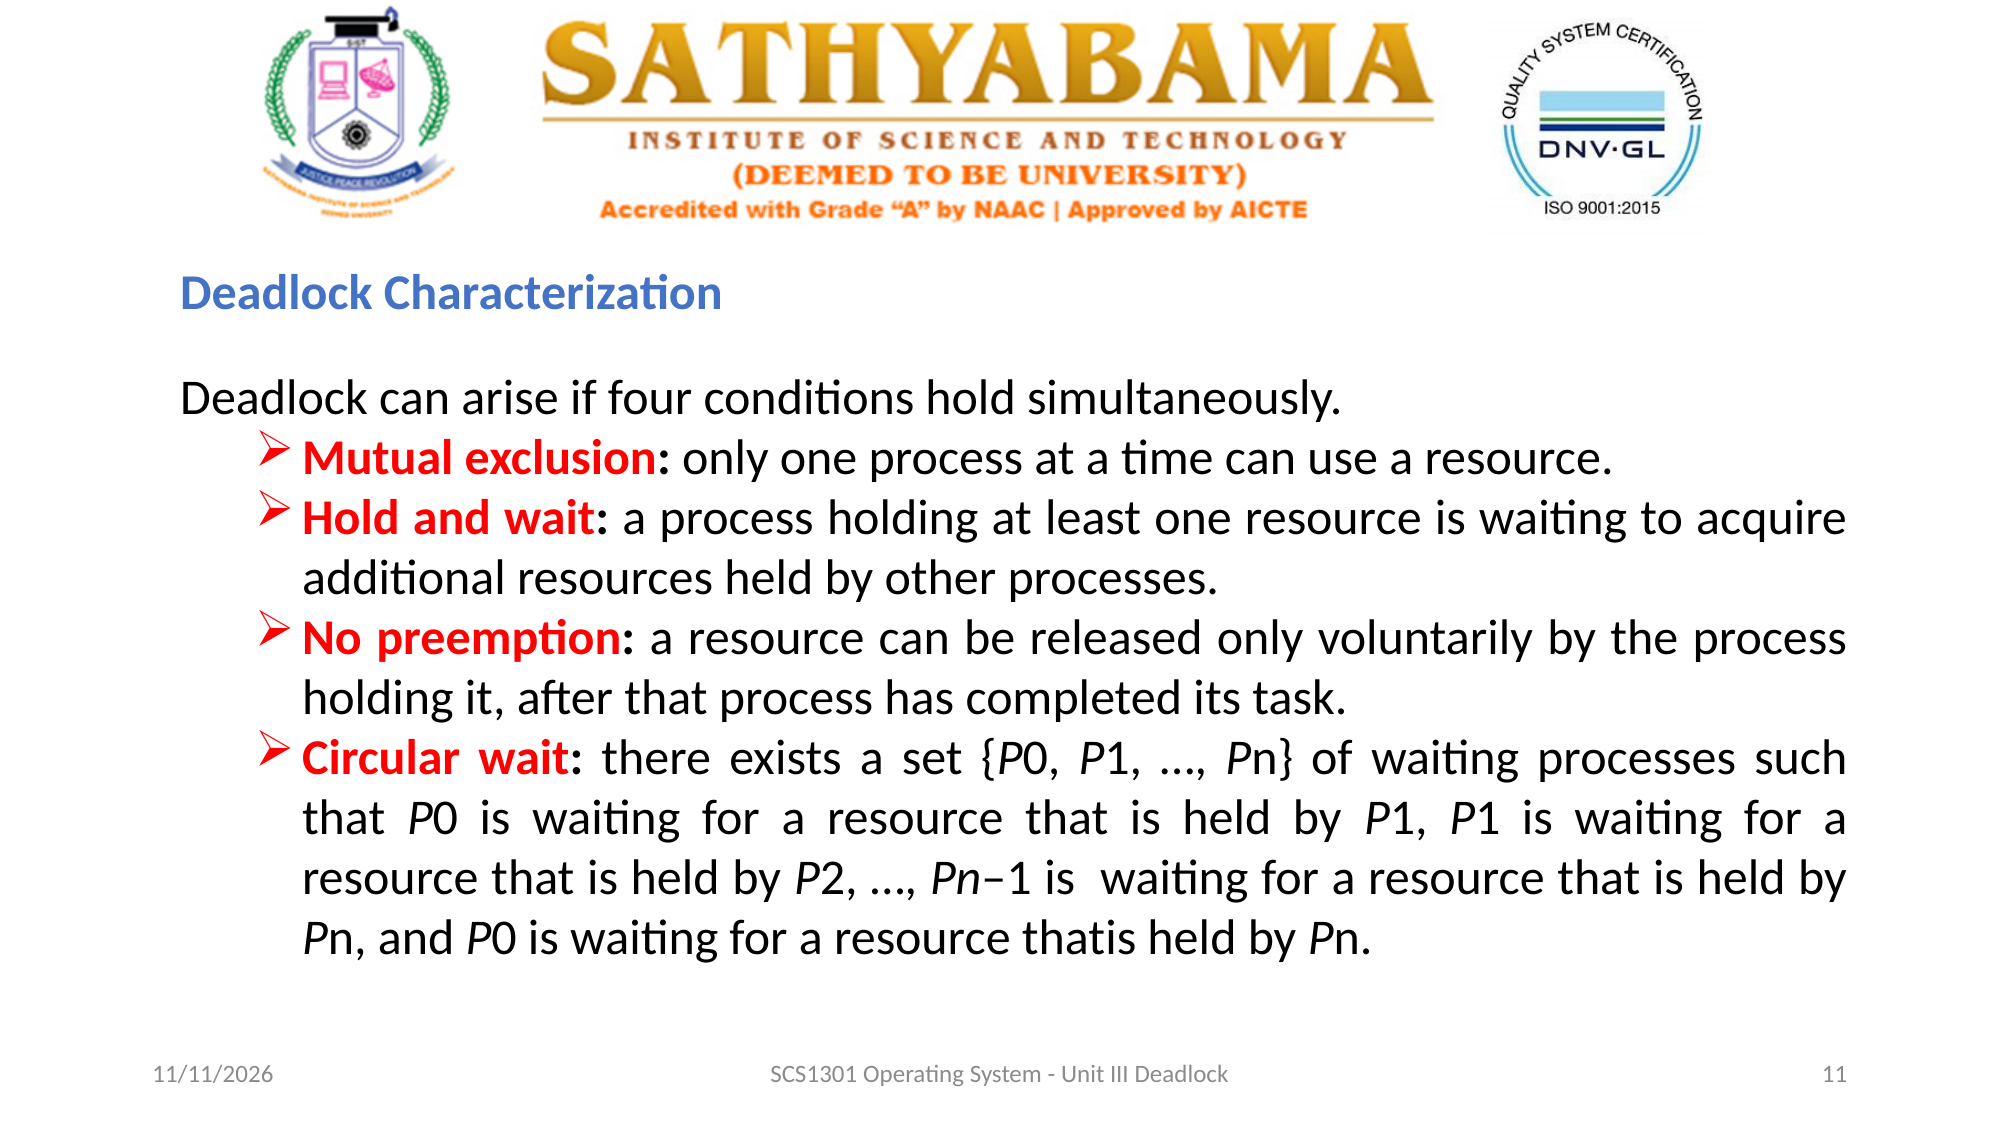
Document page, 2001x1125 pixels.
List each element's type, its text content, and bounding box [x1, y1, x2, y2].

picture [1482, 8, 1711, 238]
picture [248, 3, 469, 227]
text_box Deadlock Characterization Deadlock can arise if four conditions hold simultaneously. Mutual exclusion: only one process at a time can use a resource. Hold and wait: a process holding at least one resource is waiting to acquire additional resources held by other processes. No preemption: a resource can be released only voluntarily by the process holding it, after that process has completed its task. Circular wait: there exists a set {P0, P1, …, Pn} of waiting processes such that P0 is waiting for a resource that is held by P1, P1 is waiting for a resource that is held by P2, …, Pn–1 is waiting for a resource that is held by Pn, and P0 is waiting for a resource thatis held by Pn. [165, 251, 1863, 972]
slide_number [137, 1042, 588, 1103]
footer SCS1301 Operating System - Unit III Deadlock [662, 1042, 1338, 1103]
picture [529, 0, 1446, 230]
slide_number 11 [1412, 1042, 1863, 1103]
